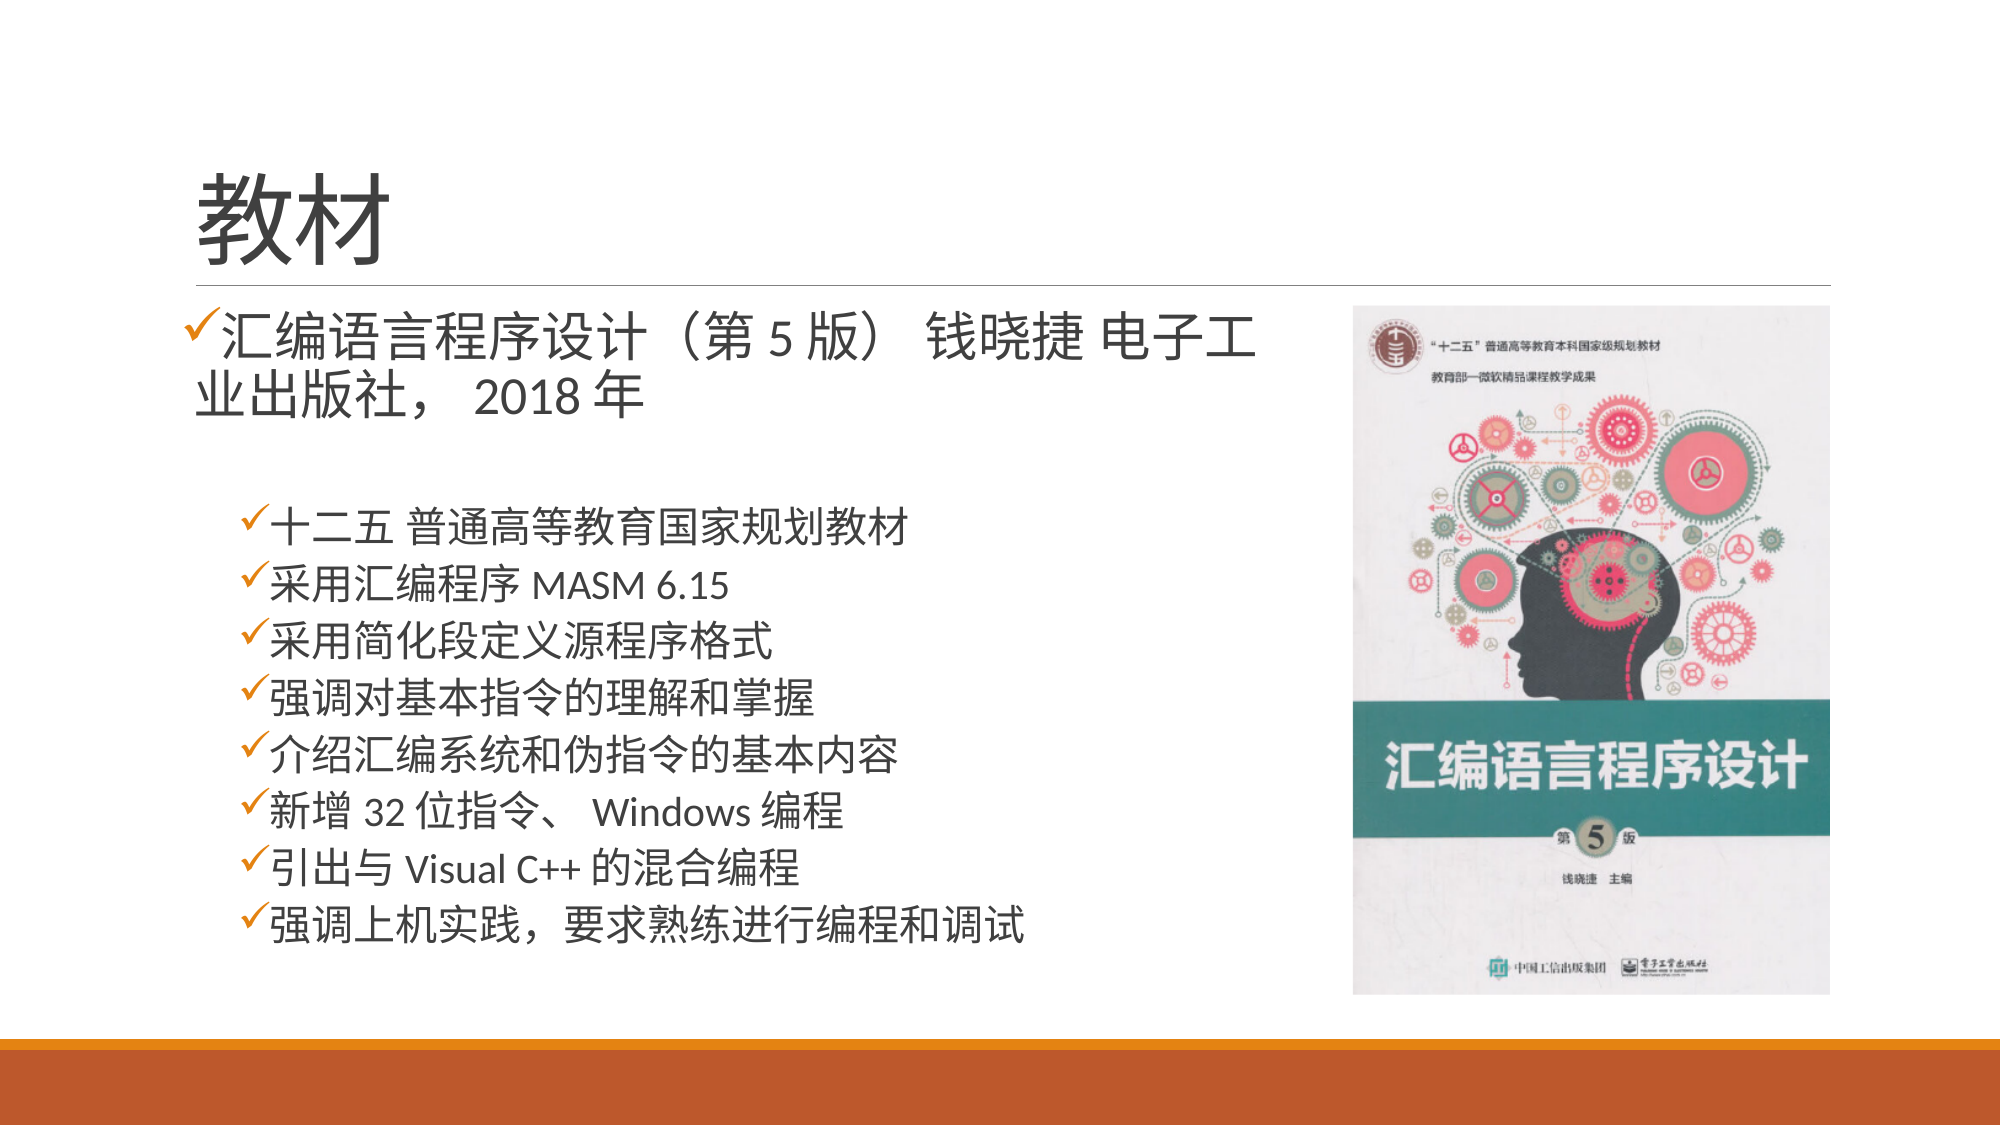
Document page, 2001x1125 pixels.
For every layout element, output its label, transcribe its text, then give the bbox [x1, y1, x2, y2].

picture [1341, 302, 1831, 1002]
list 汇编语言程序设计（第5版） 钱晓捷 电子工业出版社，2018年 十二五 普通高等教育国家规划教材 采用汇编程序MASM 6.15 采用简化段定义源程序格式 强调对基本指令的理解和掌握 介绍汇编系统和伪指令的基本内容 新增32位指令、Windows编程 引出与Visual C++的混合编程 强调上机实践，要求熟练进行编程和调试 [180, 302, 1281, 963]
title 教材 [180, 47, 1830, 285]
